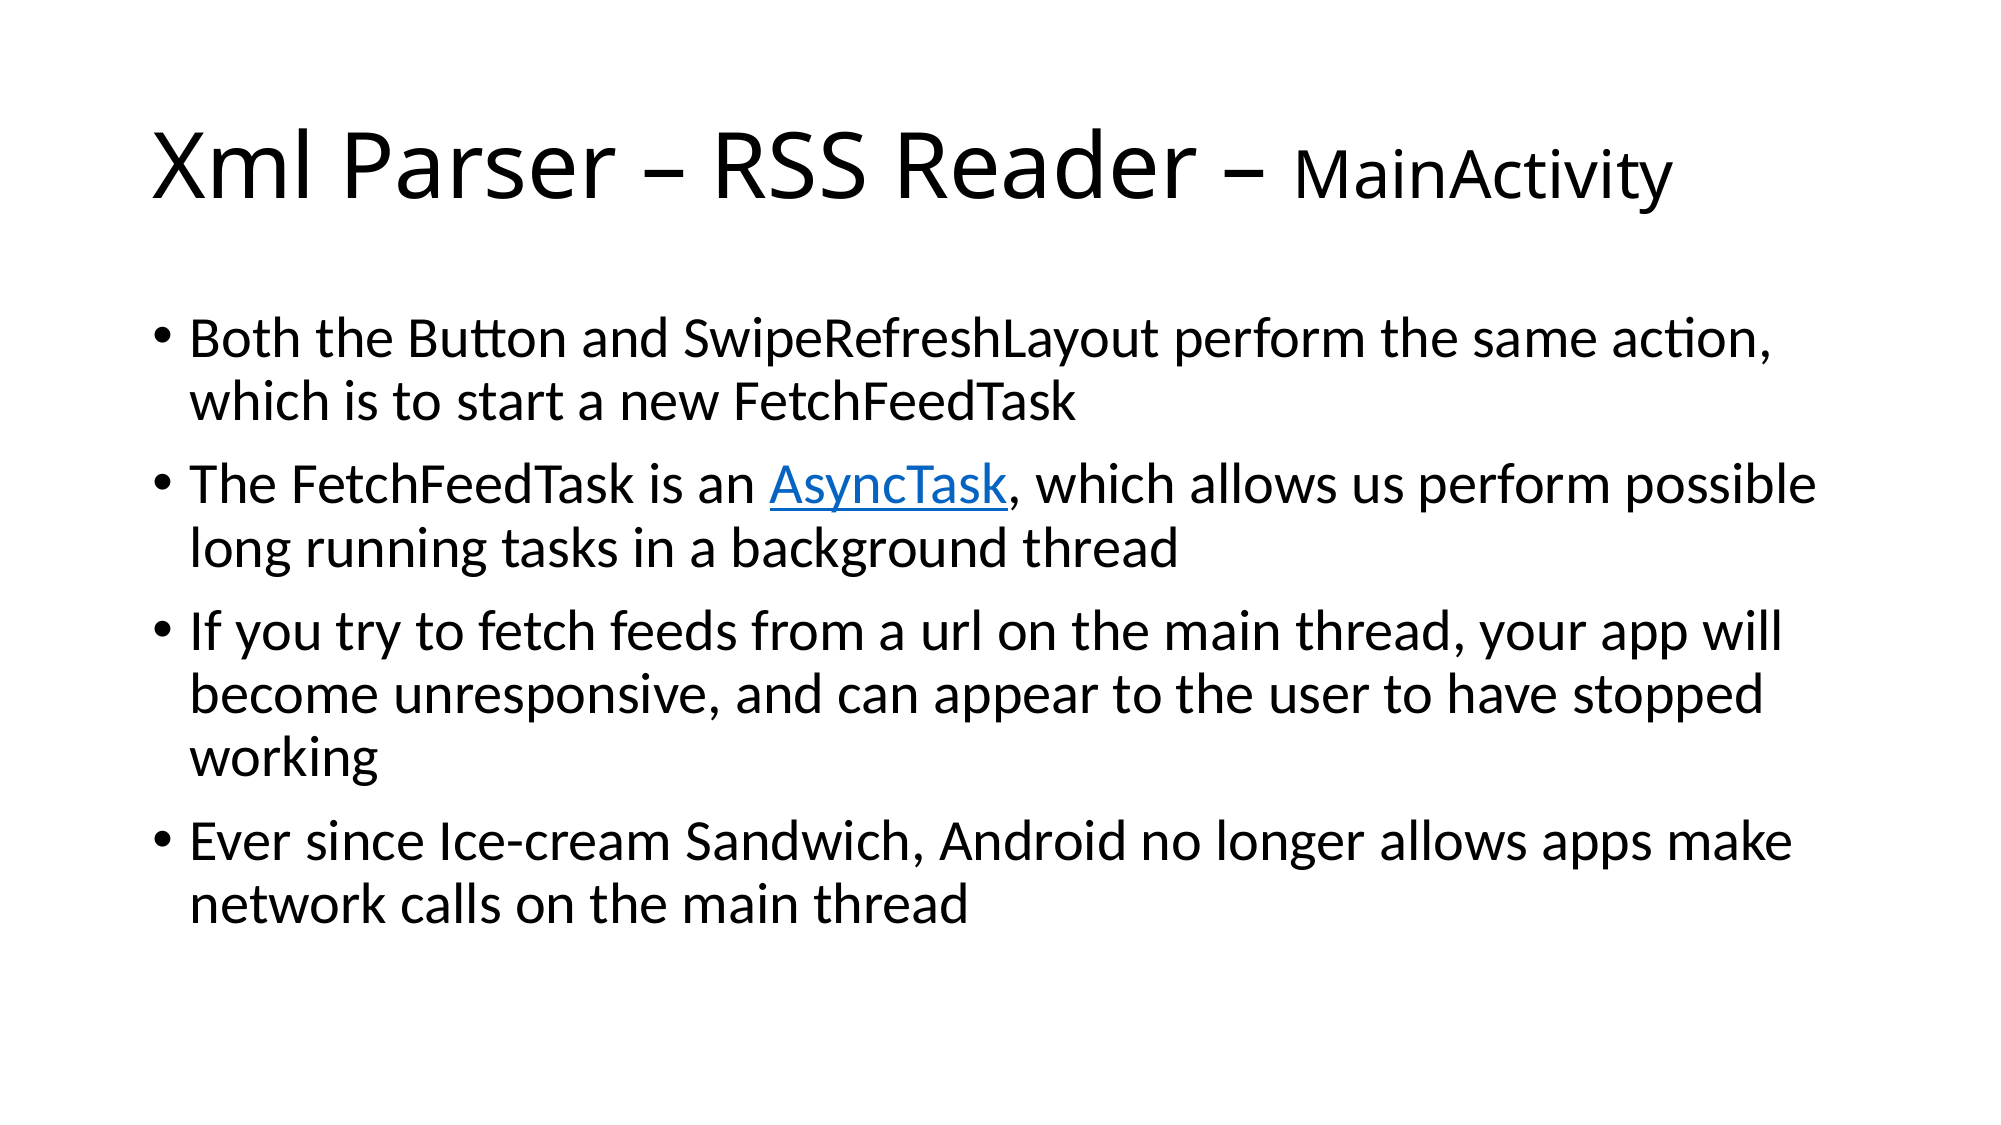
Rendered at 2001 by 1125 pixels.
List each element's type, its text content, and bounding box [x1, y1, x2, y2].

list Both the Button and SwipeRefreshLayout perform the same action, which is to start a new FetchFeedTask The FetchFeedTask is an AsyncTask, which allows us perform possible long running tasks in a background thread If you try to fetch feeds from a url on the main thread, your app will become unresponsive, and can appear to the user to have stopped working Ever since Ice-cream Sandwich, Android no longer allows apps make network calls on the main thread [137, 299, 1863, 1014]
title Xml Parser – RSS Reader – MainActivity [137, 59, 1863, 278]
